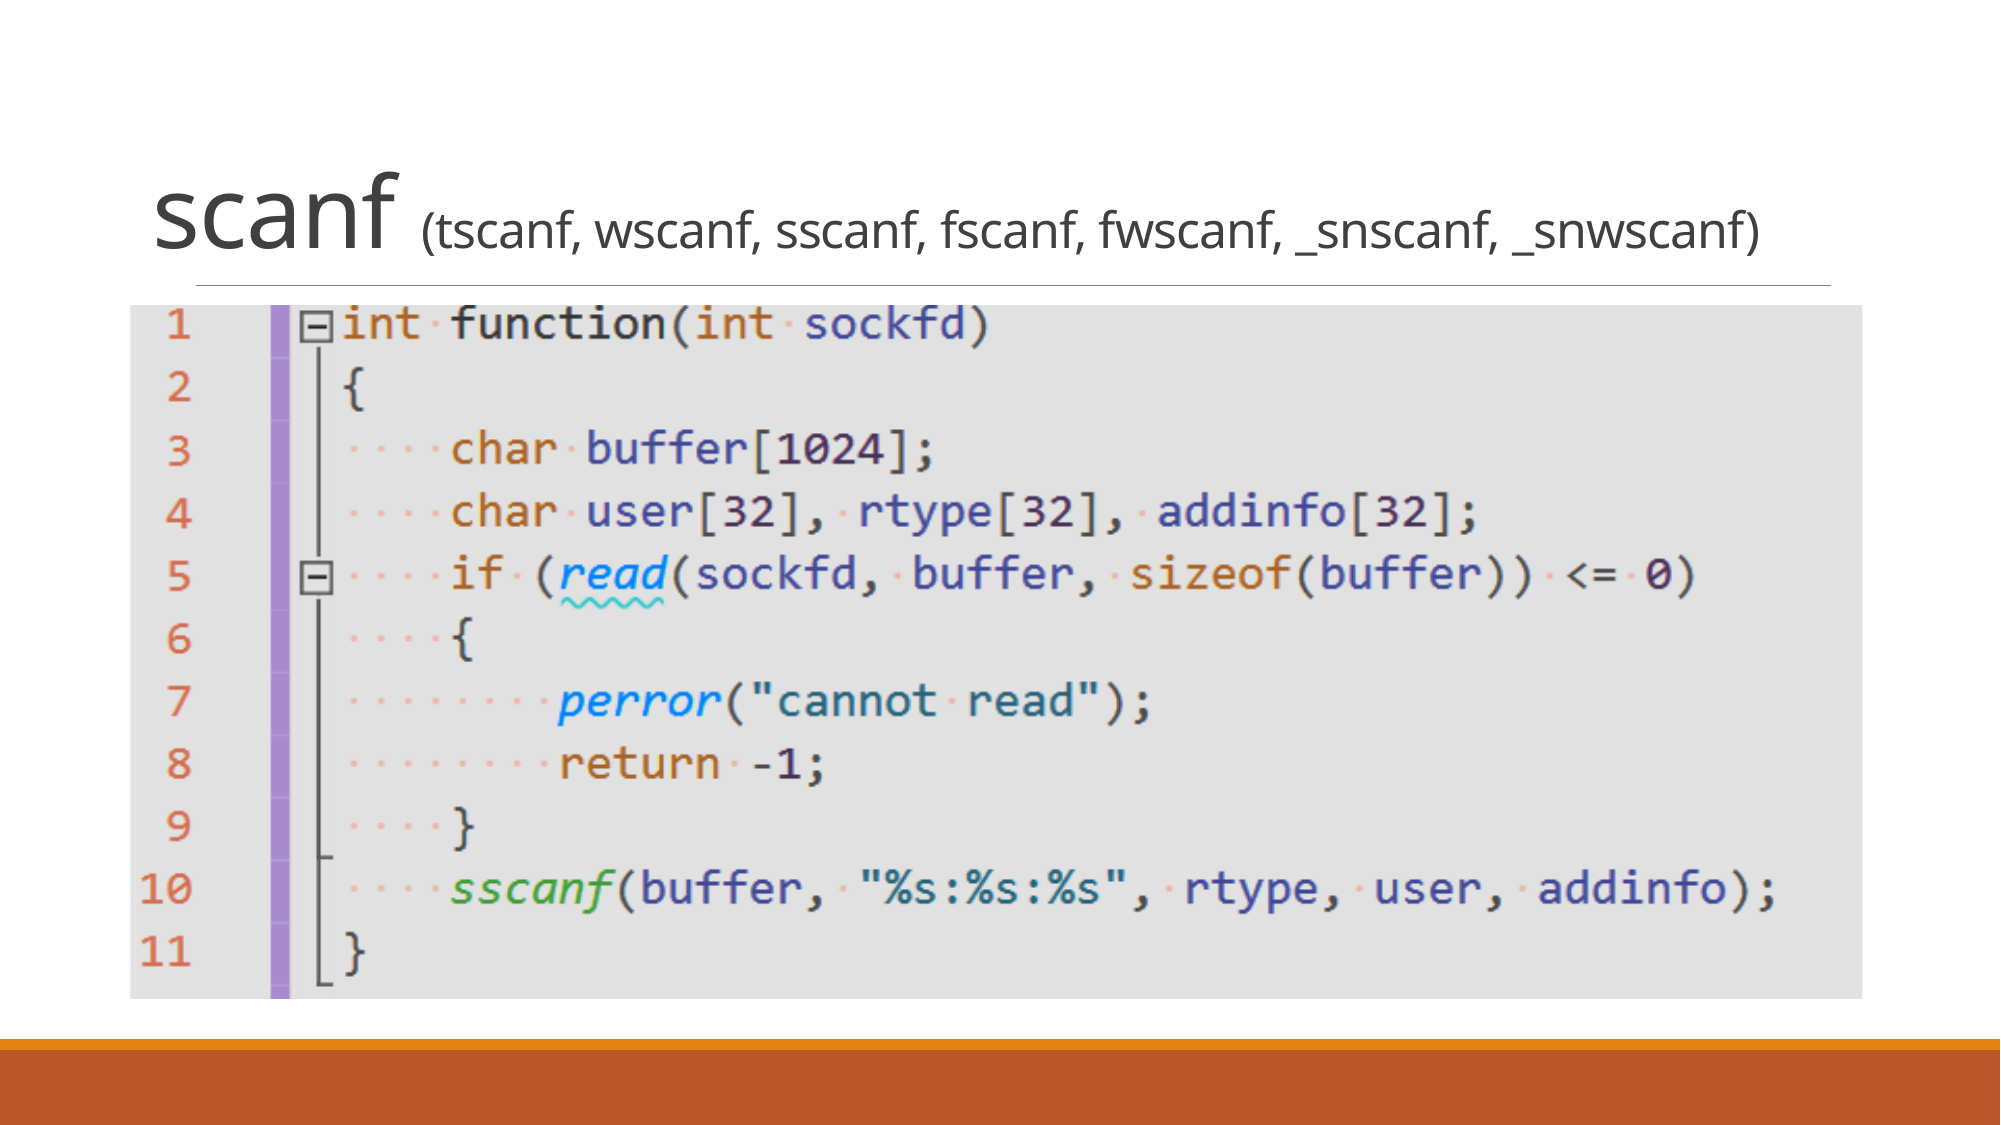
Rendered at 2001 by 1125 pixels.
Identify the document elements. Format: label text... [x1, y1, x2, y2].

title scanf (tscanf, wscanf, sscanf, fscanf, fwscanf, _snscanf, _snwscanf) [137, 58, 1863, 276]
picture [129, 304, 1864, 999]
